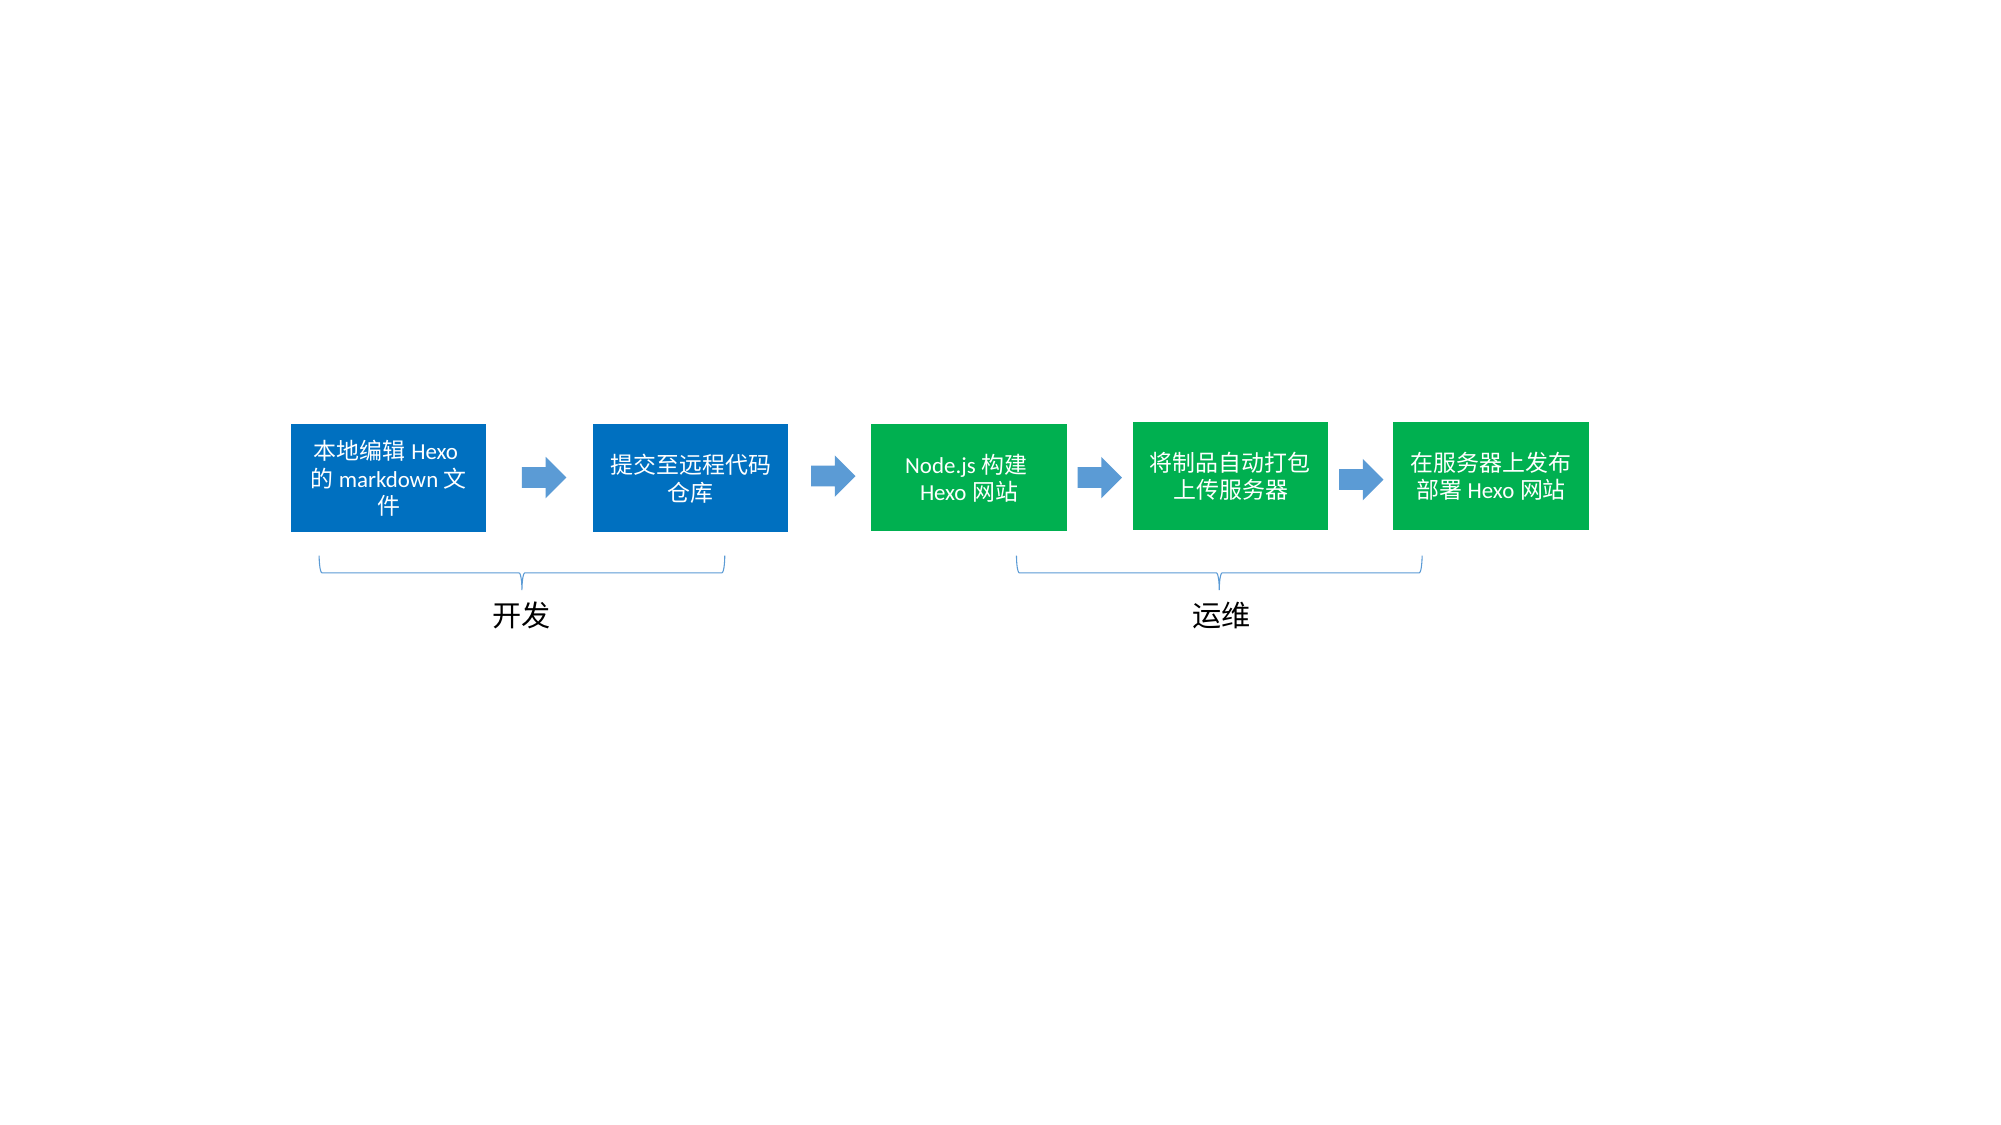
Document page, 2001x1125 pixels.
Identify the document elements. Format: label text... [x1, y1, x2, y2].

text_box 运维 [1115, 589, 1328, 640]
text_box [1015, 555, 1423, 591]
text_box 开发 [416, 589, 628, 640]
text_box [1076, 454, 1124, 501]
text_box Node.js构建Hexo网站 [871, 424, 1067, 531]
text_box [1338, 456, 1385, 503]
text_box 在服务器上发布部署Hexo网站 [1393, 422, 1589, 530]
text_box [318, 555, 726, 591]
text_box [520, 454, 568, 501]
text_box 提交至远程代码仓库 [593, 424, 788, 532]
text_box [810, 452, 857, 500]
text_box 将制品自动打包上传服务器 [1133, 422, 1328, 530]
text_box 本地编辑Hexo的markdown文件 [291, 424, 486, 532]
